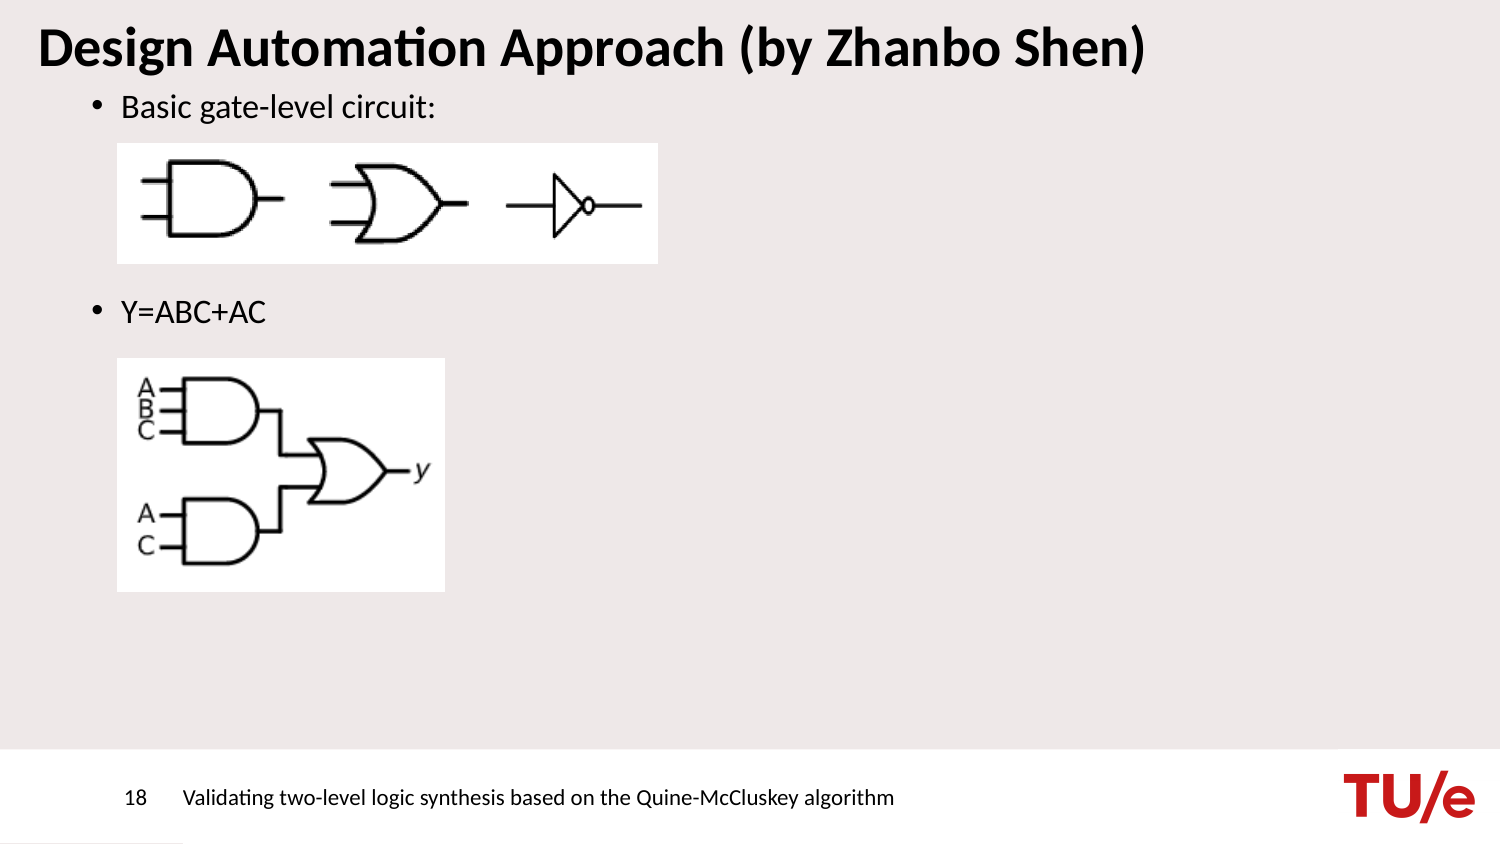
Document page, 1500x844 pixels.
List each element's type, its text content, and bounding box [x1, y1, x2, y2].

title Design Automation Approach (by Zhanbo Shen) [38, 21, 1278, 110]
picture [117, 143, 658, 264]
picture [117, 358, 445, 592]
slide_number 18 [0, 749, 183, 844]
list Basic gate-level circuit: [91, 84, 741, 128]
text_box Y=ABC+AC [91, 289, 741, 333]
footer Validating two-level logic synthesis based on the Quine-McCluskey algorithm [183, 749, 1339, 844]
picture [1339, 749, 1500, 844]
